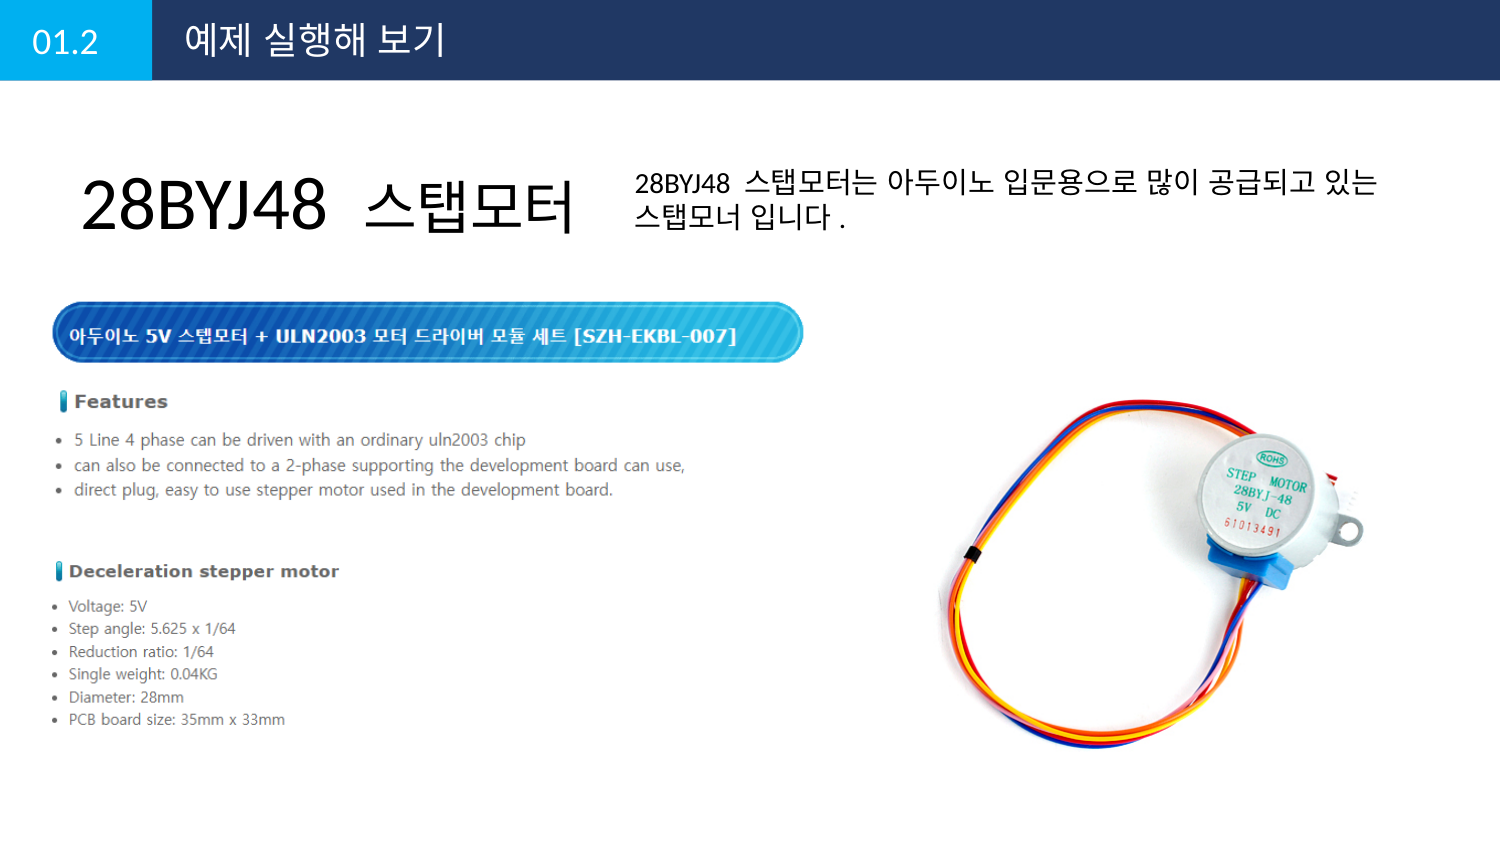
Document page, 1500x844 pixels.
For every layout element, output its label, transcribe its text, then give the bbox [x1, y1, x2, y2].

picture [46, 550, 353, 739]
text_box [153, 0, 1500, 81]
text_box [0, 0, 153, 81]
picture [930, 381, 1391, 770]
picture [46, 294, 810, 510]
text_box 예제 실행해 보기 [169, 9, 945, 70]
text_box 28BYJ48 스탭모터는 아두이노 입문용으로 많이 공급되고 있는 스탭모너 입니다. [619, 157, 1461, 242]
text_box 01.2 [17, 9, 115, 70]
text_box 28BYJ48 스탭모터 [66, 147, 620, 252]
